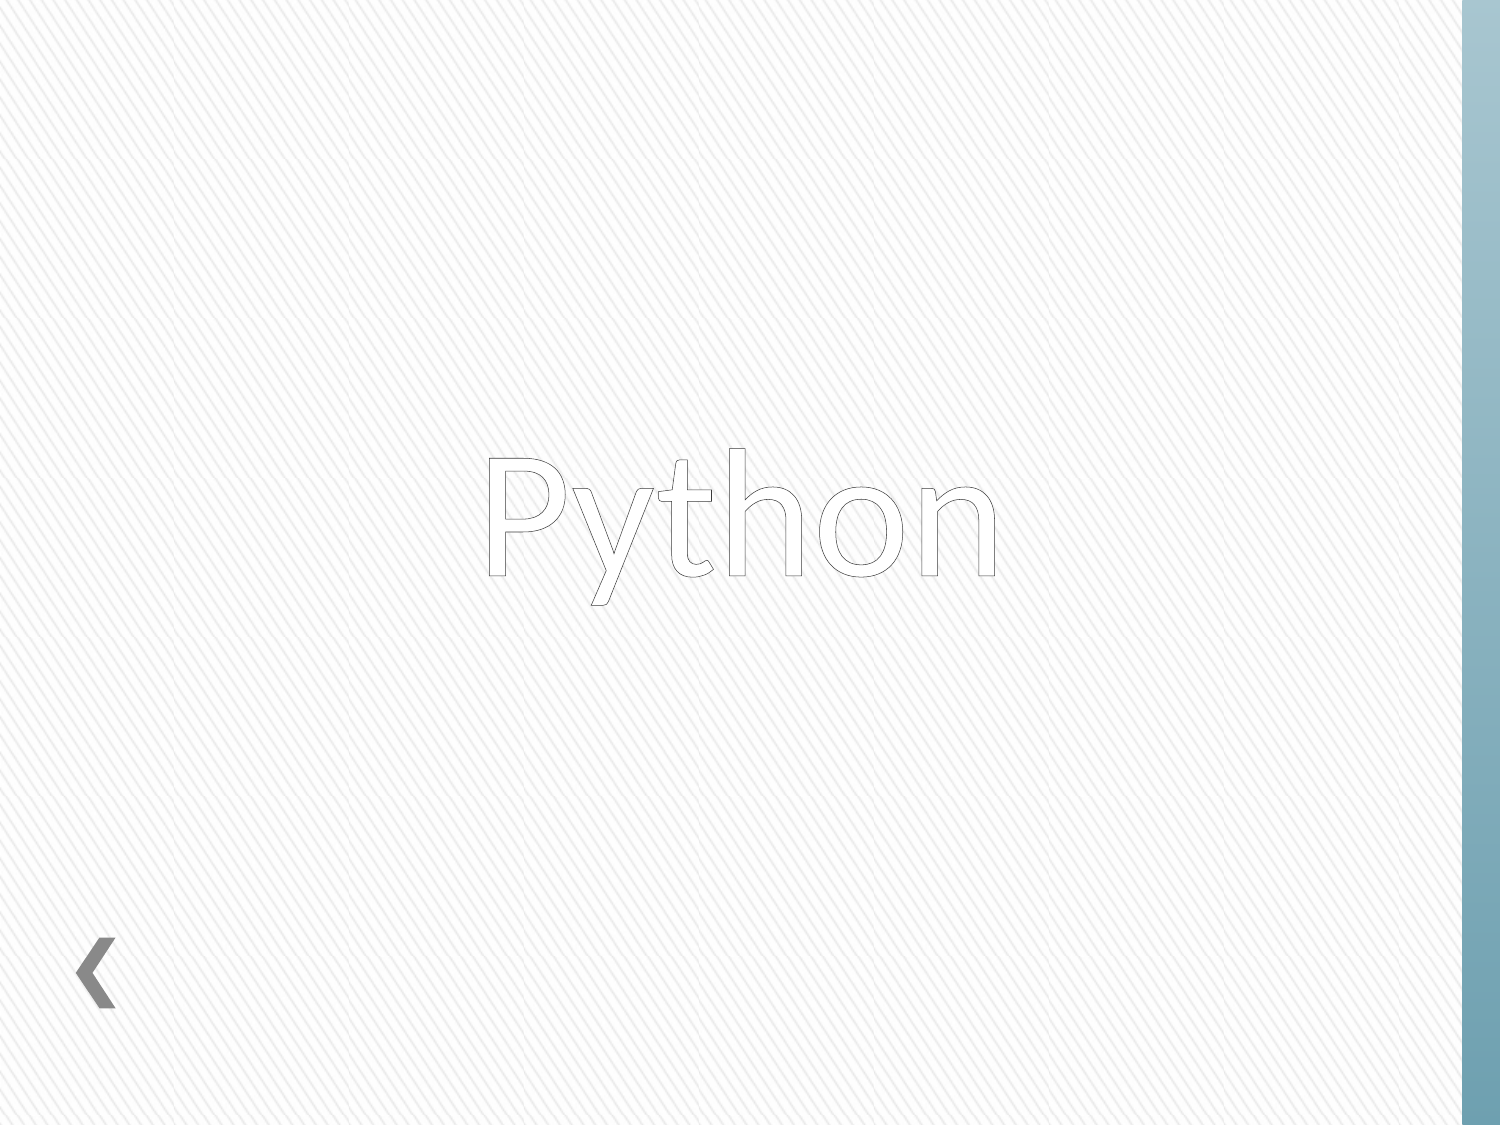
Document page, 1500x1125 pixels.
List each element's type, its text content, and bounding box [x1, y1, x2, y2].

title Python [147, 432, 1336, 621]
